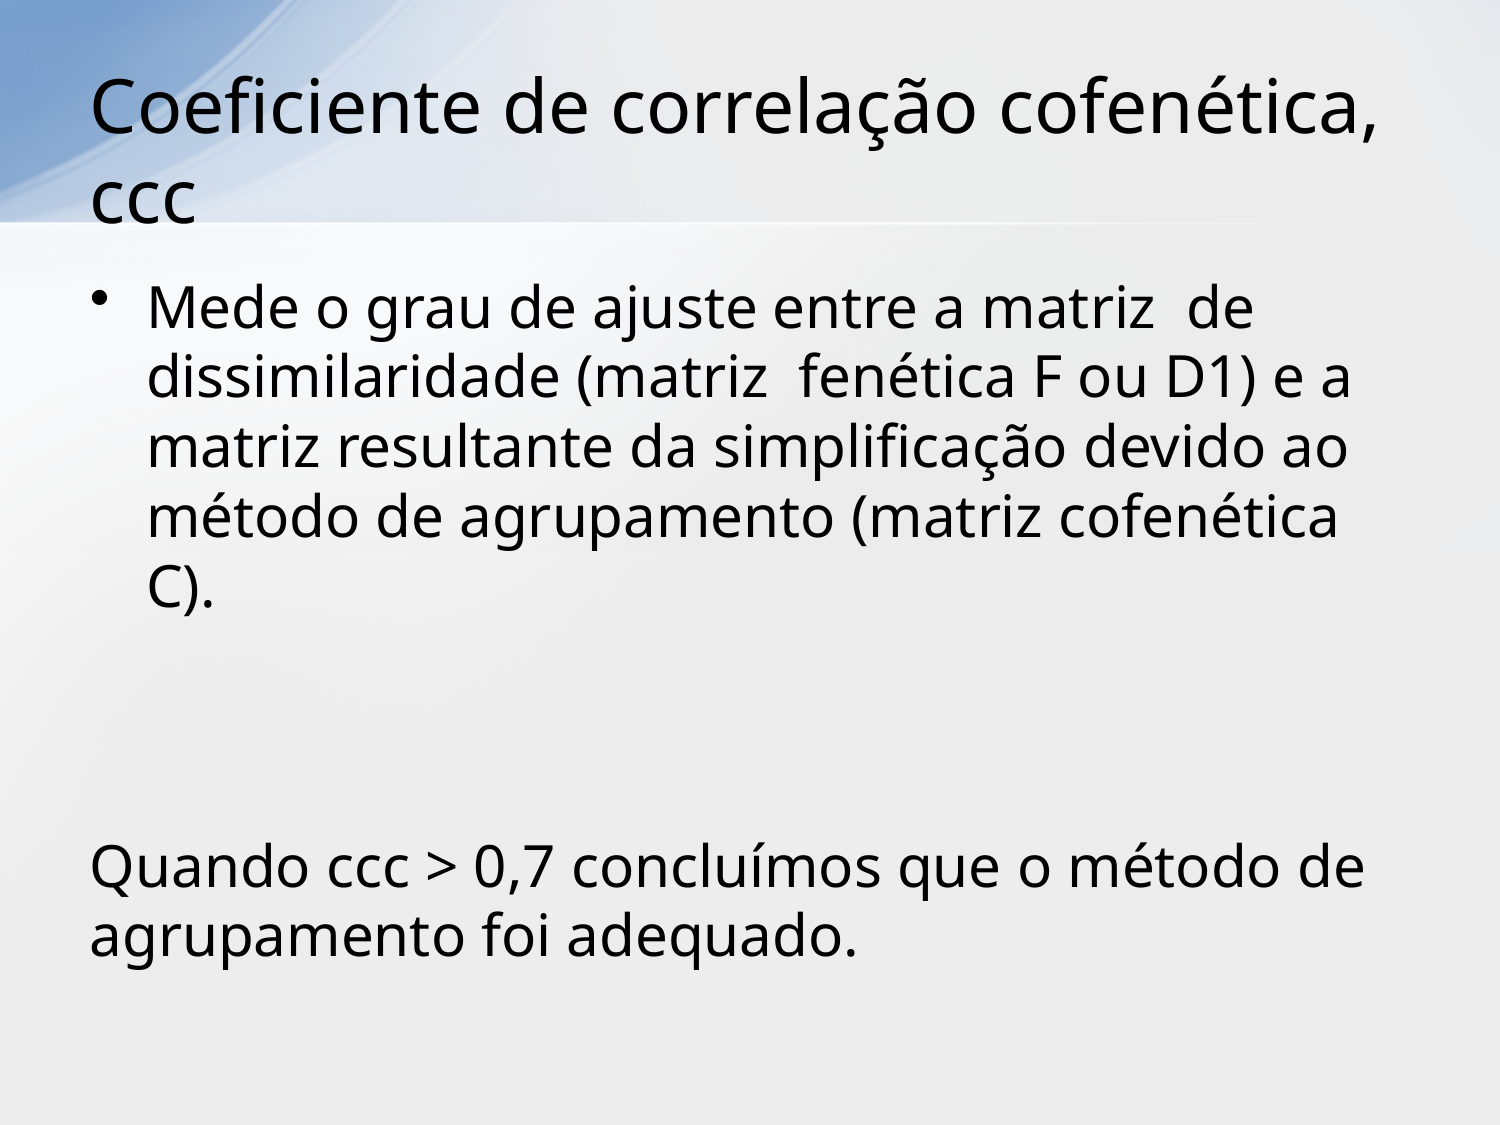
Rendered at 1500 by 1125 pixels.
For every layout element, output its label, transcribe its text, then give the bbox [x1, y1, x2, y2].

title Coeficiente de correlação cofenética, ccc [75, 58, 1425, 247]
picture [0, 0, 1500, 1125]
